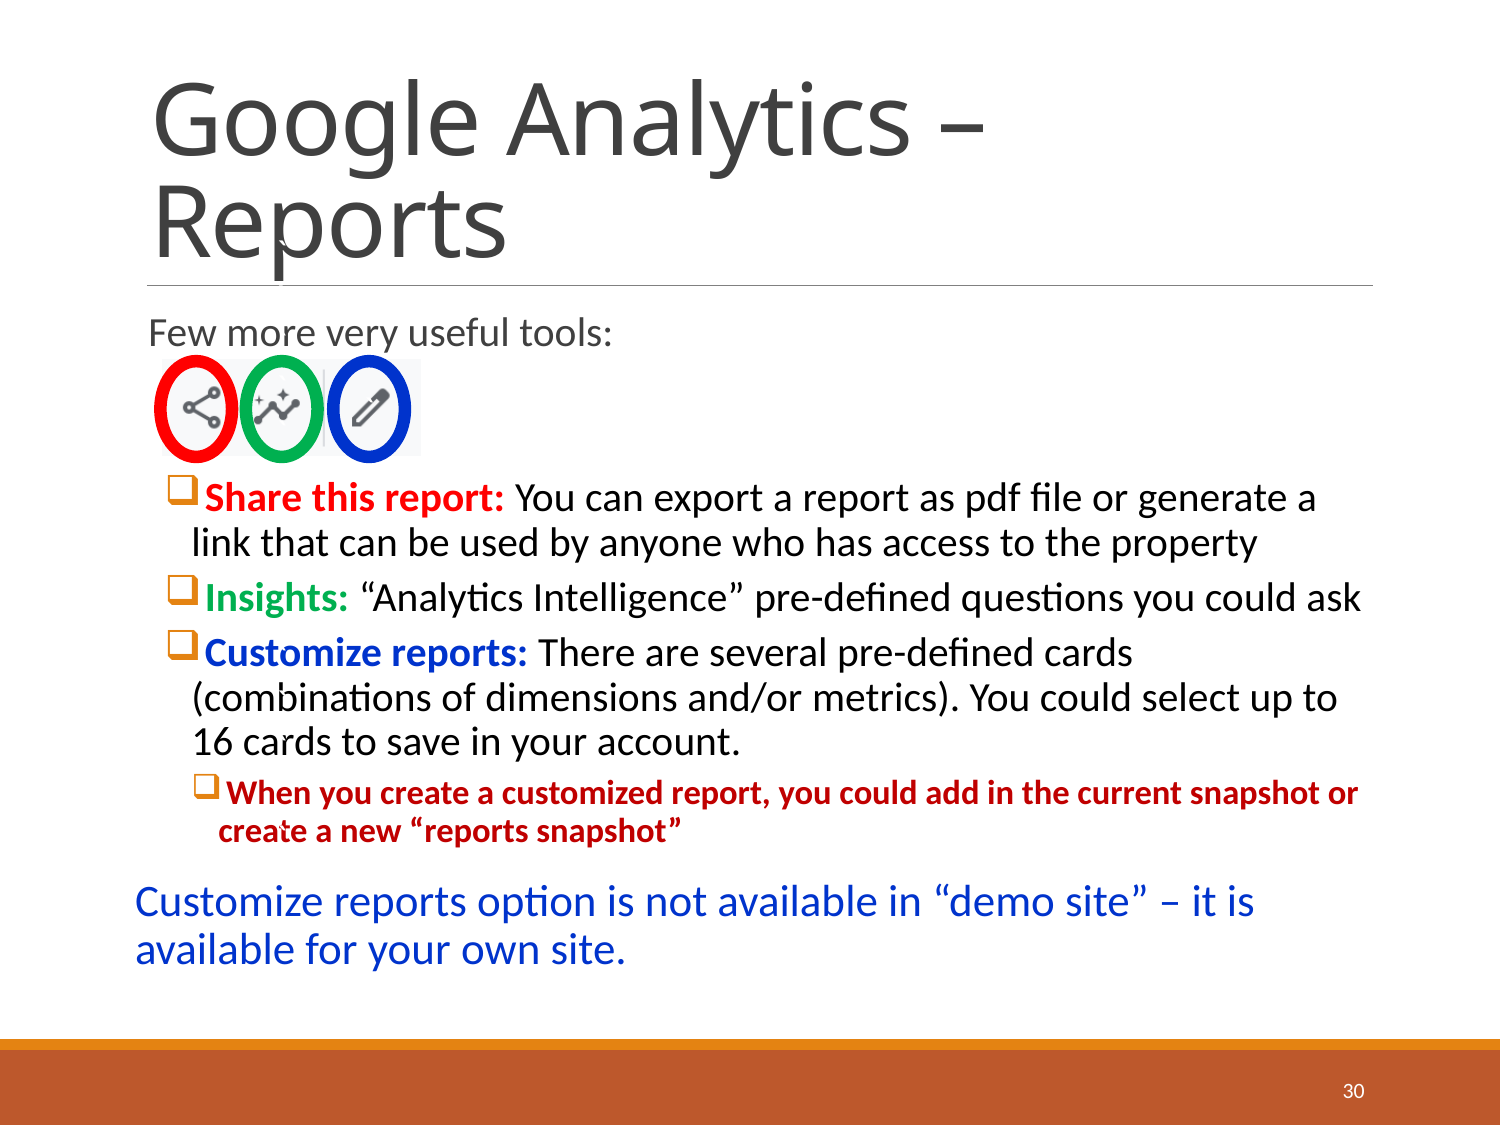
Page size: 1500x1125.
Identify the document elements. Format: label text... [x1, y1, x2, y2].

title Google Analytics – Reports [135, 47, 1373, 285]
picture [161, 358, 421, 456]
slide_number 30 [1218, 1059, 1380, 1120]
list Few more very useful tools: Share this report: You can export a report as pdf file or generate a link that can be used by anyone who has access to the property Insights: “Analytics Intelligence” pre-defined questions you could ask Customize reports: There are several pre-defined cards (combinations of dimensions and/or metrics). You could select up to 16 cards to save in your account. When you create a customized report, you could add in the current snapshot or create a new “reports snapshot” Customize reports option is not available in “demo site” – it is available for your own site. [135, 302, 1373, 1031]
